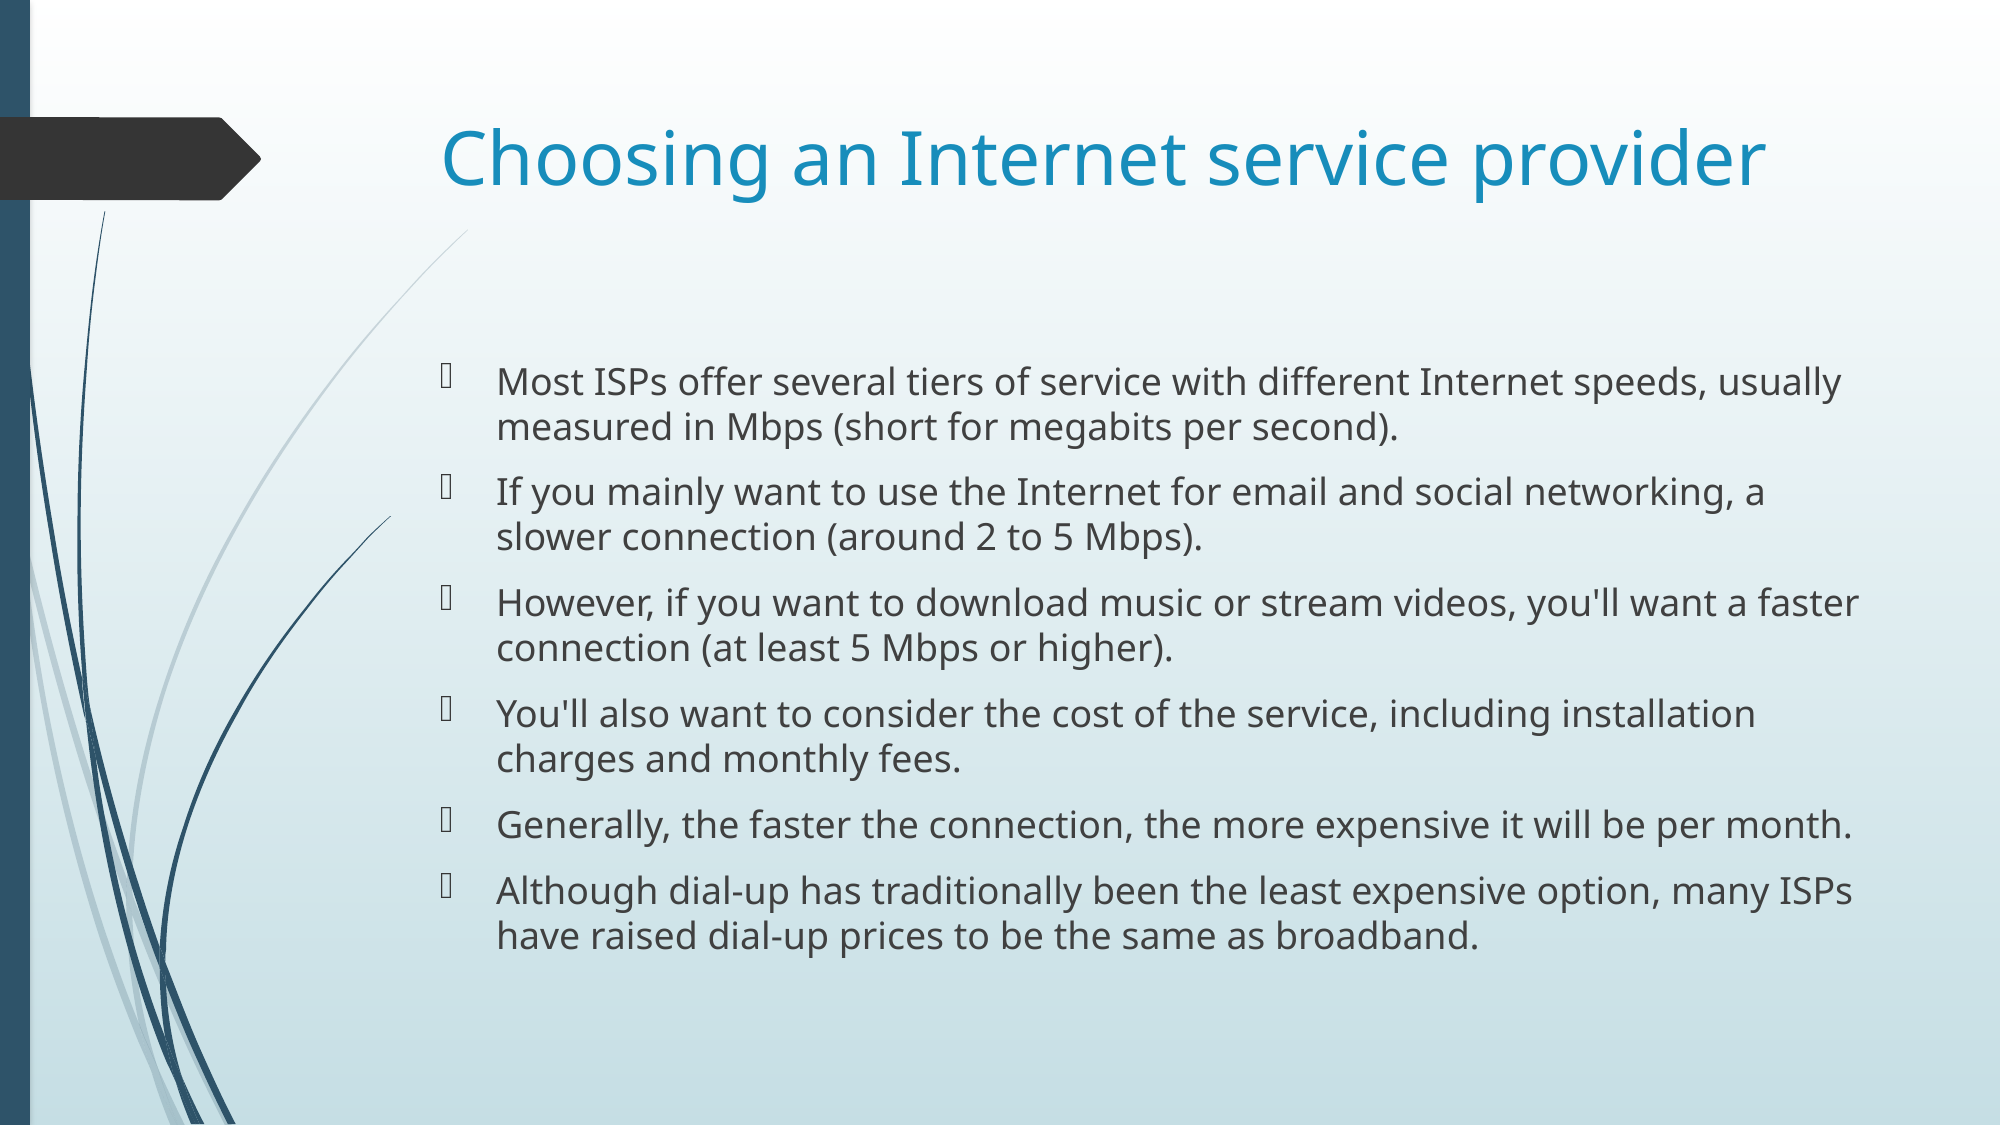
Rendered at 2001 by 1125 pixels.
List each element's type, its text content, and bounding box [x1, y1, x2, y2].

title Choosing an Internet service provider [425, 102, 1888, 313]
list Most ISPs offer several tiers of service with different Internet speeds, usually measured in Mbps (short for megabits per second). If you mainly want to use the Internet for email and social networking, a slower connection (around 2 to 5 Mbps). However, if you want to download music or stream videos, you'll want a faster connection (at least 5 Mbps or higher). You'll also want to consider the cost of the service, including installation charges and monthly fees. Generally, the faster the connection, the more expensive it will be per month. Although dial-up has traditionally been the least expensive option, many ISPs have raised dial-up prices to be the same as broadband. [424, 350, 1888, 970]
